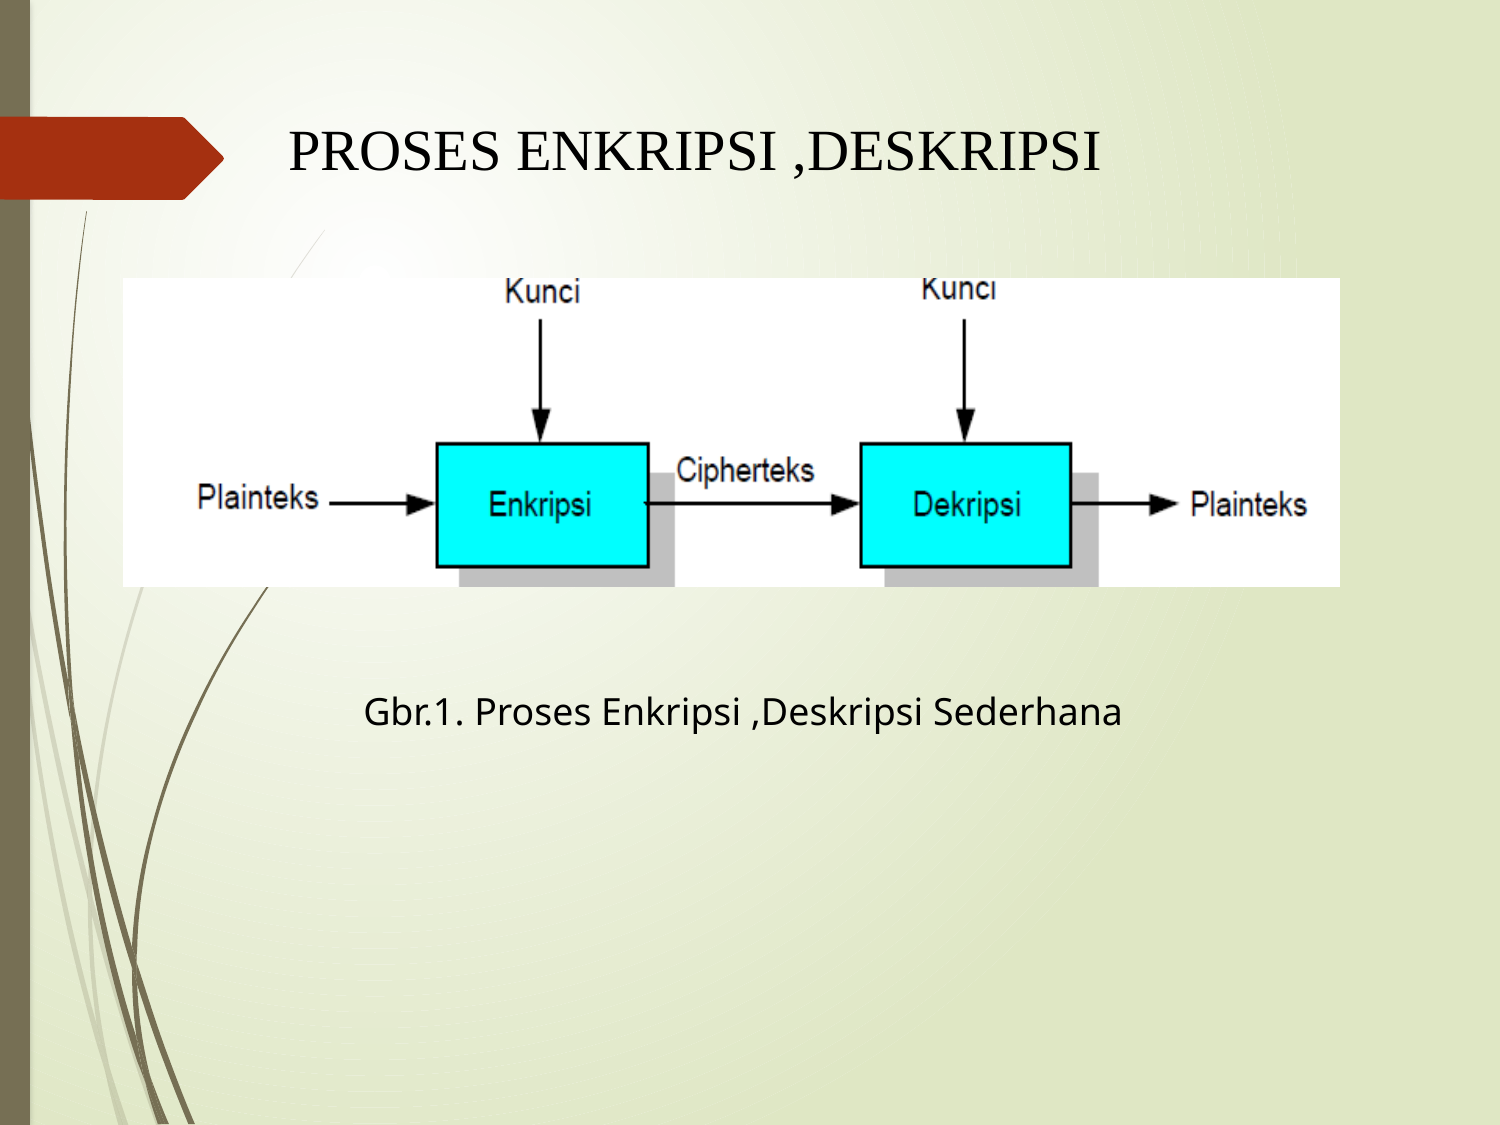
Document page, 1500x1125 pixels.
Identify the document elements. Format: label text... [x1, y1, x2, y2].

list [123, 278, 1340, 587]
text_box PROSES ENKRIPSI ,DESKRIPSI [182, 104, 1223, 189]
text_box Gbr.1. Proses Enkripsi ,Deskripsi Sederhana [348, 680, 1149, 741]
